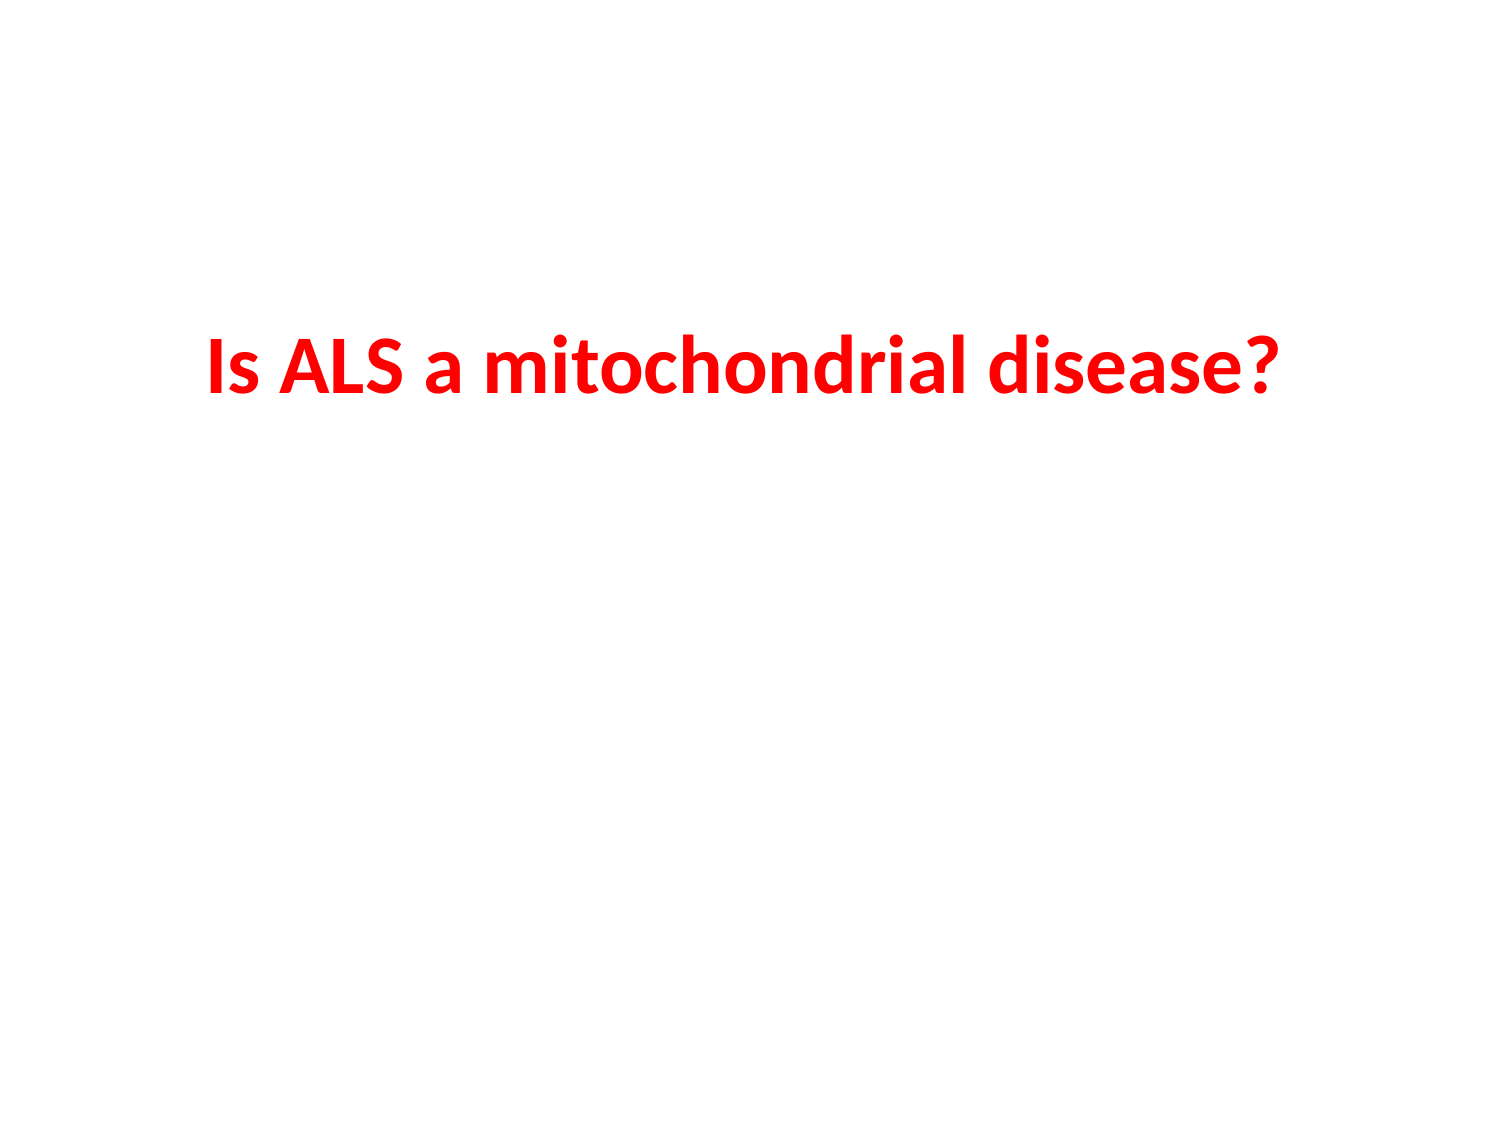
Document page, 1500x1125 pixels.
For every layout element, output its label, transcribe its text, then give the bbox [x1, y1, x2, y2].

text_box Is ALS a mitochondrial disease? [190, 302, 1299, 418]
